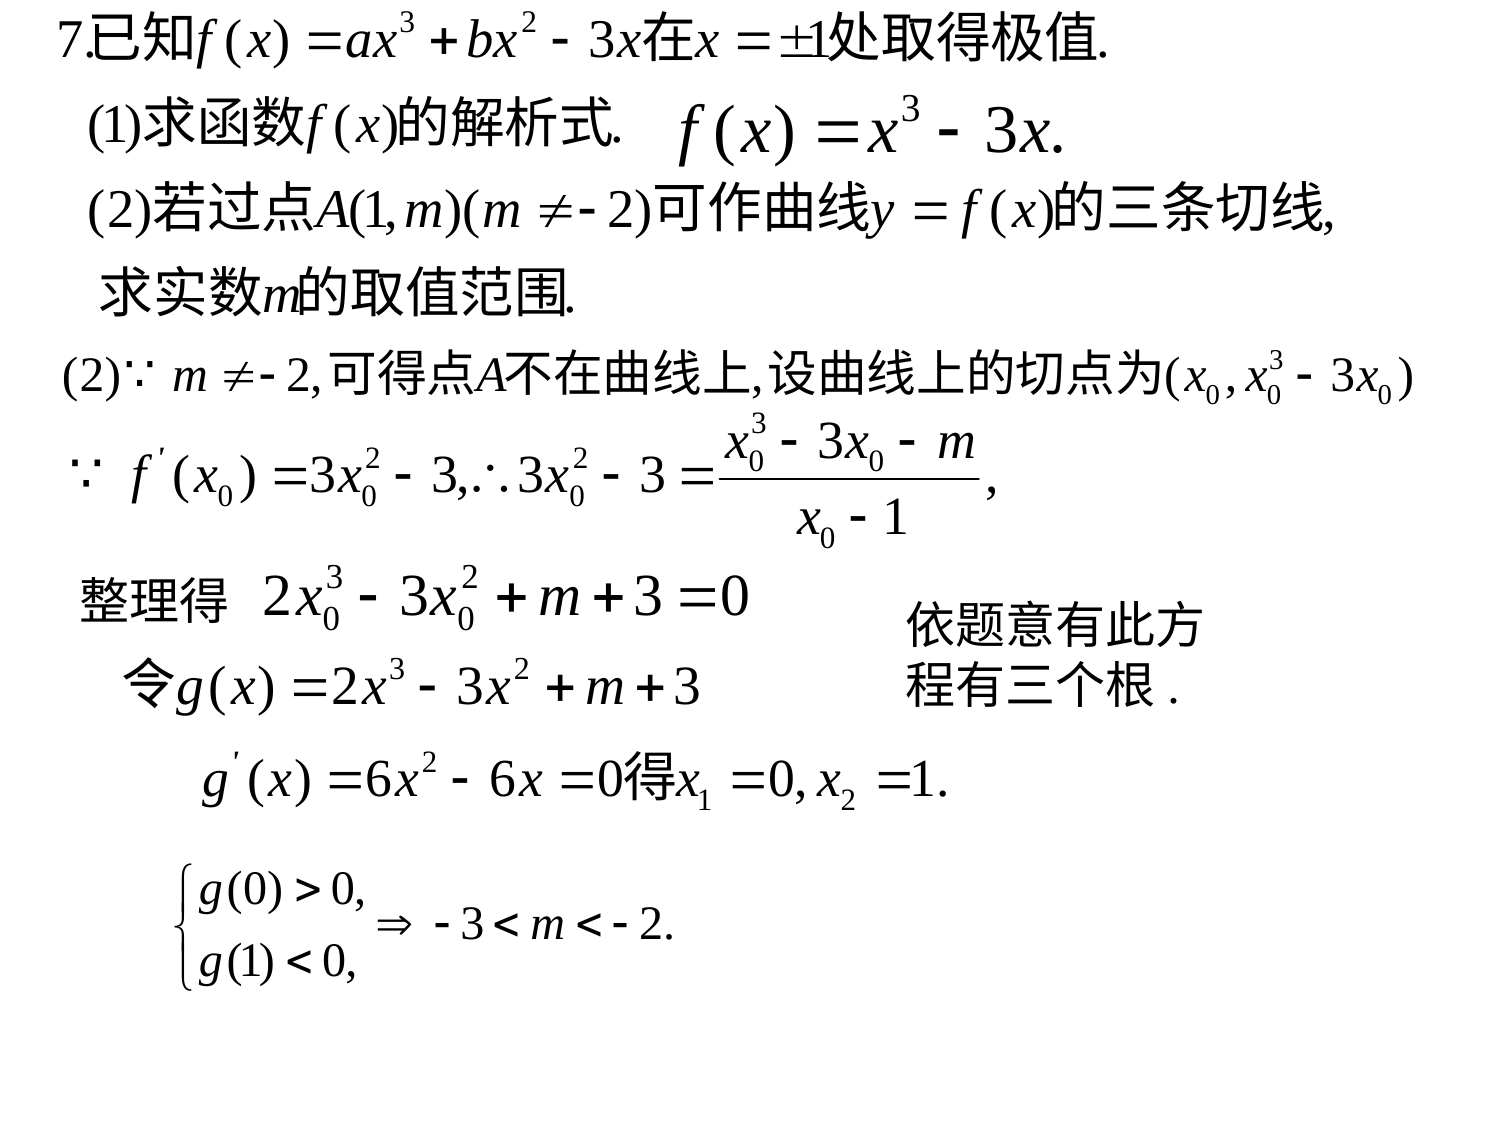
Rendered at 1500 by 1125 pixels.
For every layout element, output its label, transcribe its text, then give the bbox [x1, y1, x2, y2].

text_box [70, 398, 1009, 560]
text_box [114, 644, 711, 733]
text_box 依题意有此方程有三个根. [890, 585, 1269, 721]
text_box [253, 550, 762, 646]
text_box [191, 737, 956, 824]
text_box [655, 77, 1077, 181]
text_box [54, 337, 1422, 417]
text_box 整理得 [64, 562, 248, 638]
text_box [48, 0, 1345, 333]
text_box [164, 855, 682, 1000]
